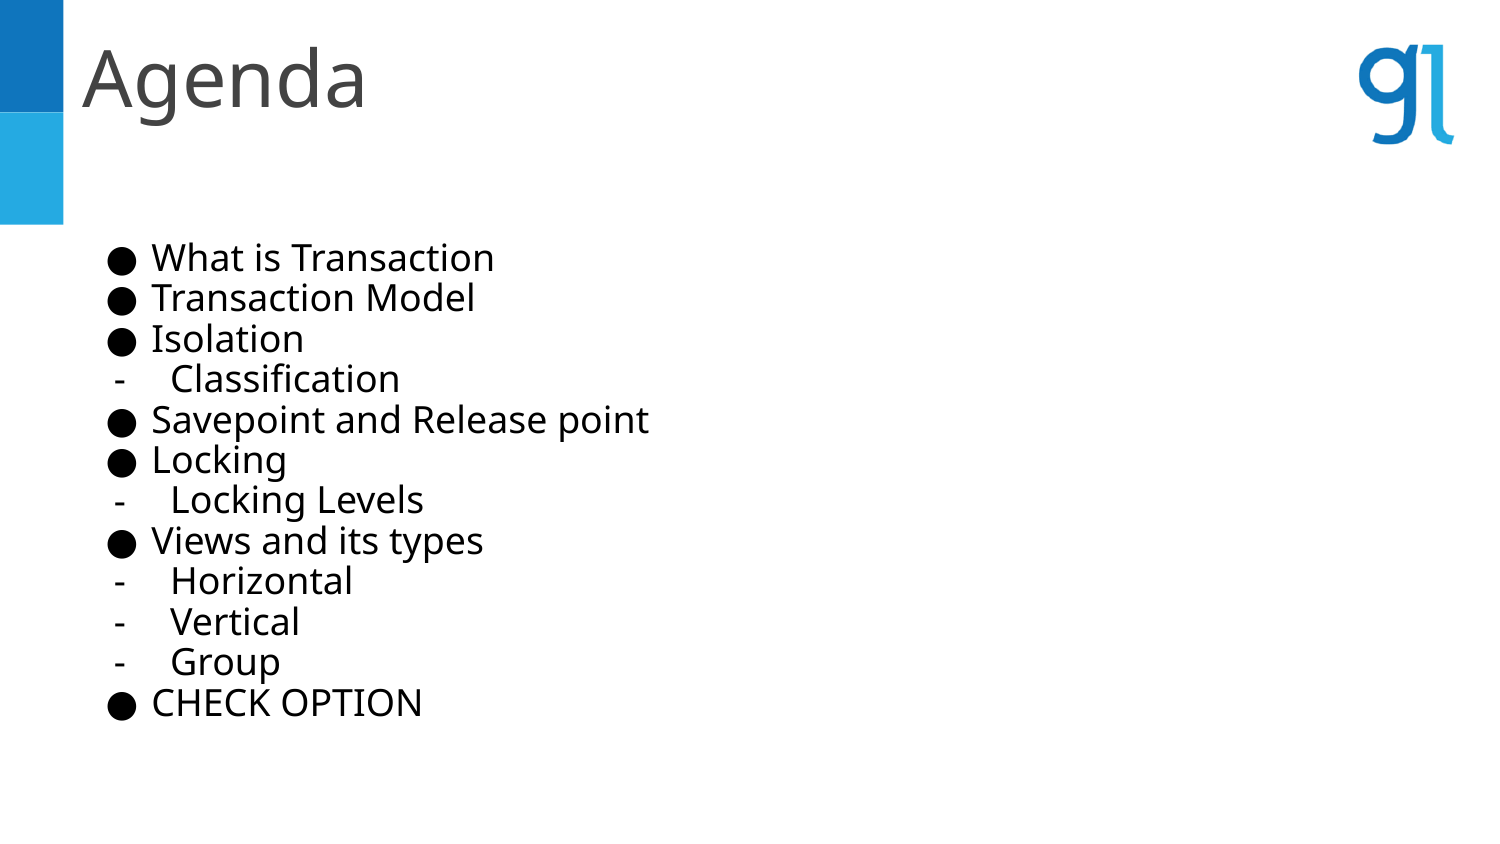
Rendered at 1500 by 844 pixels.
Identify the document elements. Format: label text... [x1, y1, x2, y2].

text_box Agenda [71, 27, 1021, 124]
picture [1331, 20, 1480, 169]
title What is Transaction Transaction Model Isolation Classification Savepoint and Release point Locking Locking Levels Views and its types Horizontal Vertical Group CHECK OPTION [84, 191, 1424, 769]
